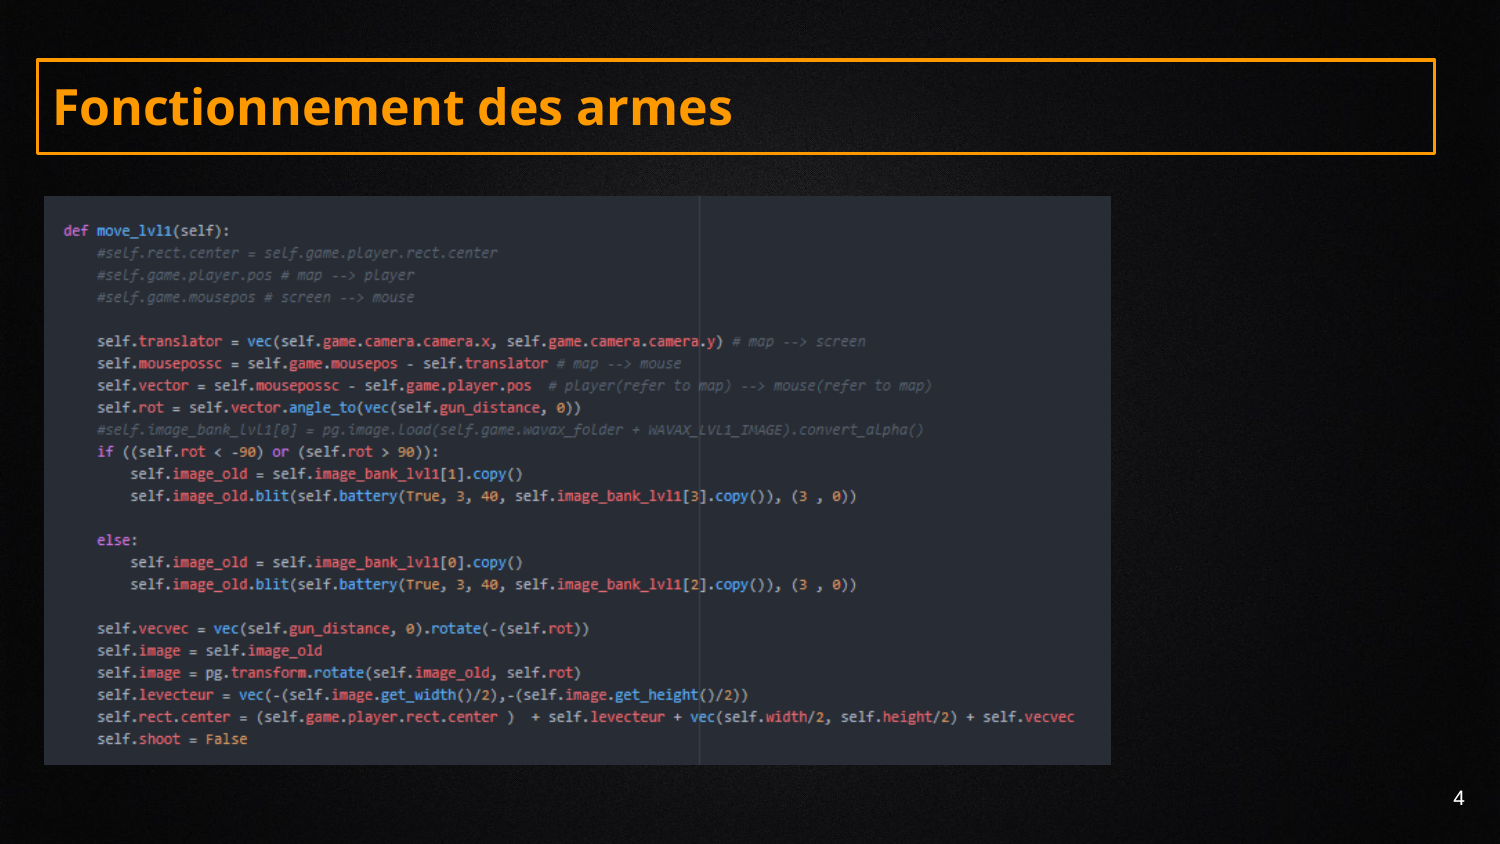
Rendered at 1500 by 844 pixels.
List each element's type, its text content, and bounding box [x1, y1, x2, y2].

picture [0, 0, 1500, 844]
title Fonctionnement des armes [37, 59, 1435, 154]
slide_number ‹#› [1389, 764, 1480, 830]
